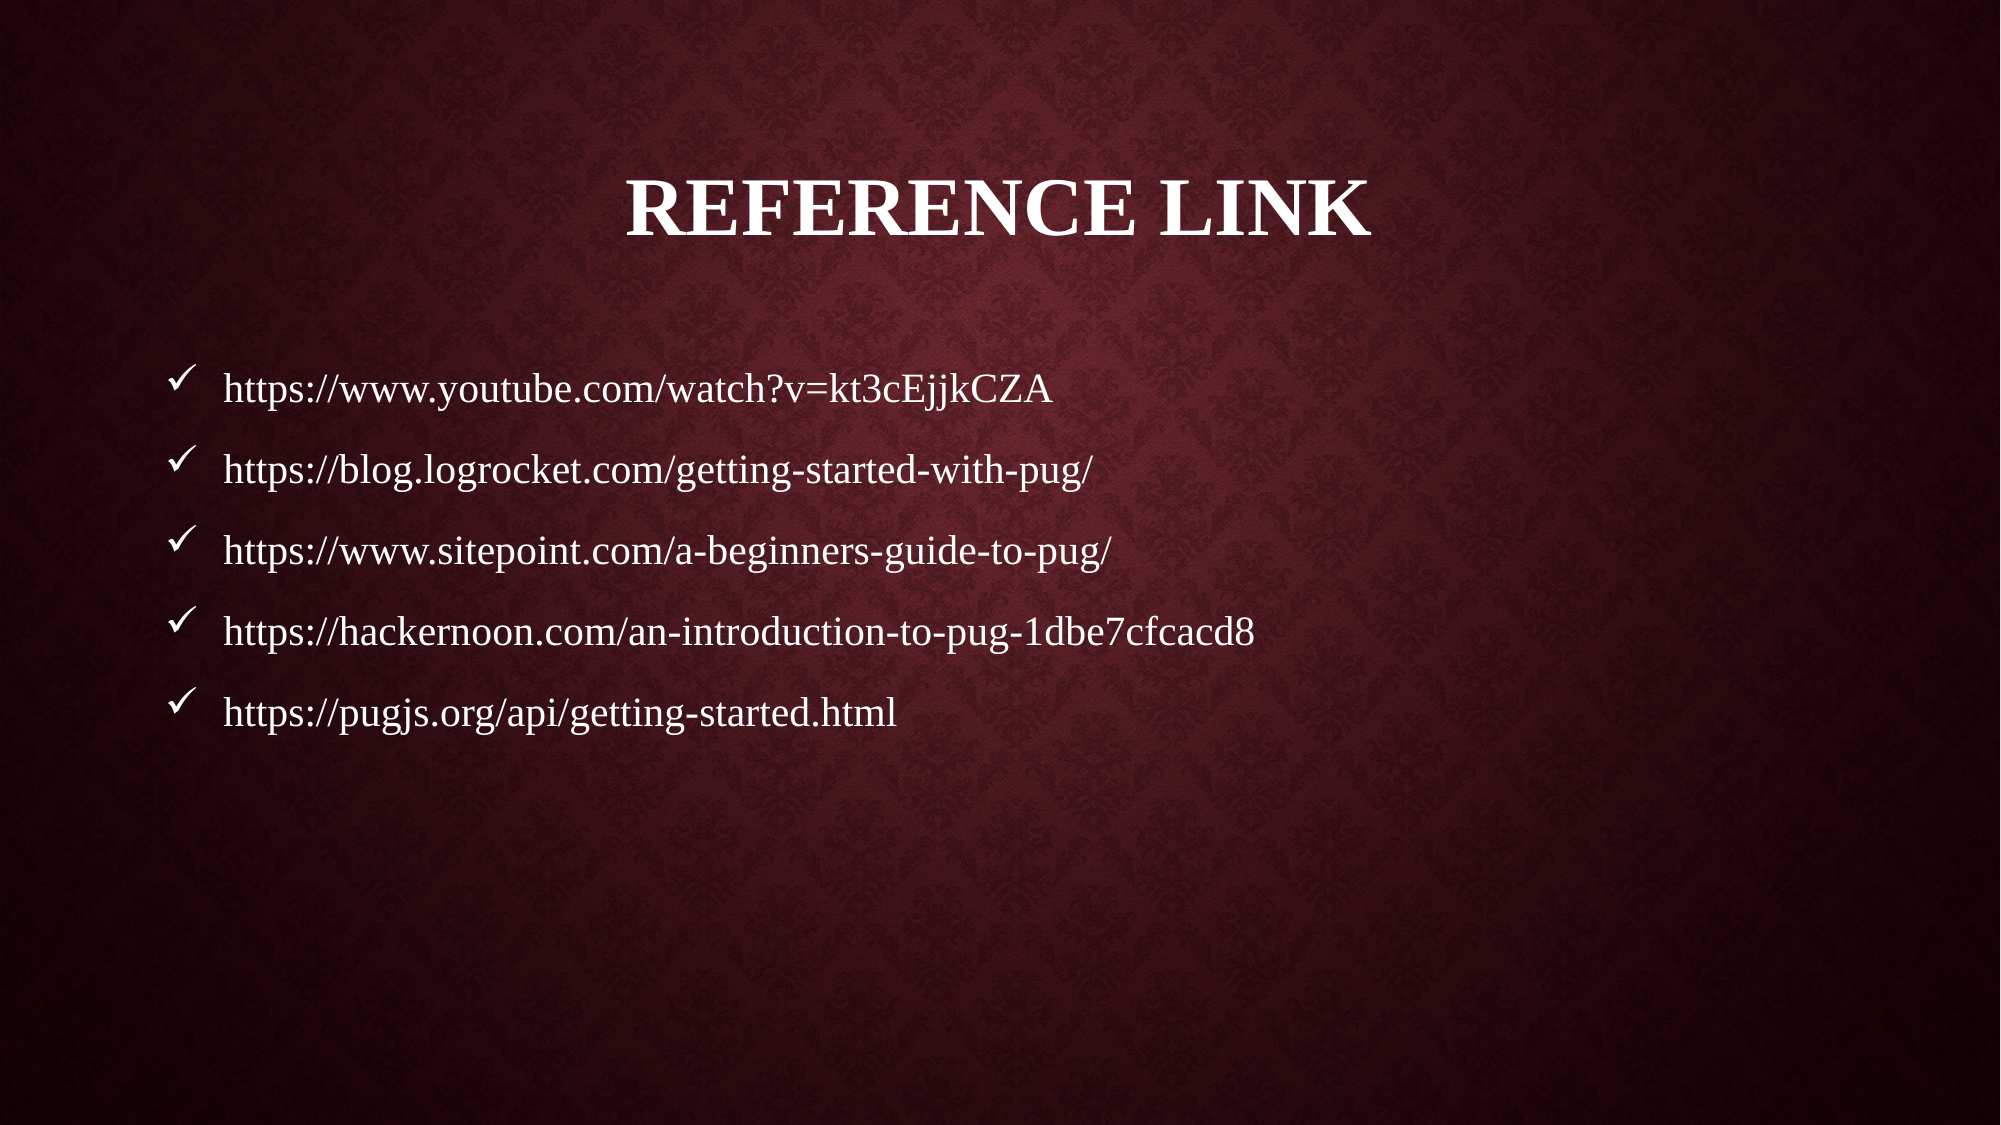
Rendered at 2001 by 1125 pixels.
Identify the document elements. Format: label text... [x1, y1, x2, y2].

title Reference Link [149, 99, 1849, 318]
list https://www.youtube.com/watch?v=kt3cEjjkCZA https://blog.logrocket.com/getting-started-with-pug/ https://www.sitepoint.com/a-beginners-guide-to-pug/ https://hackernoon.com/an-introduction-to-pug-1dbe7cfcacd8 https://pugjs.org/api/getting-started.html [149, 343, 1849, 950]
